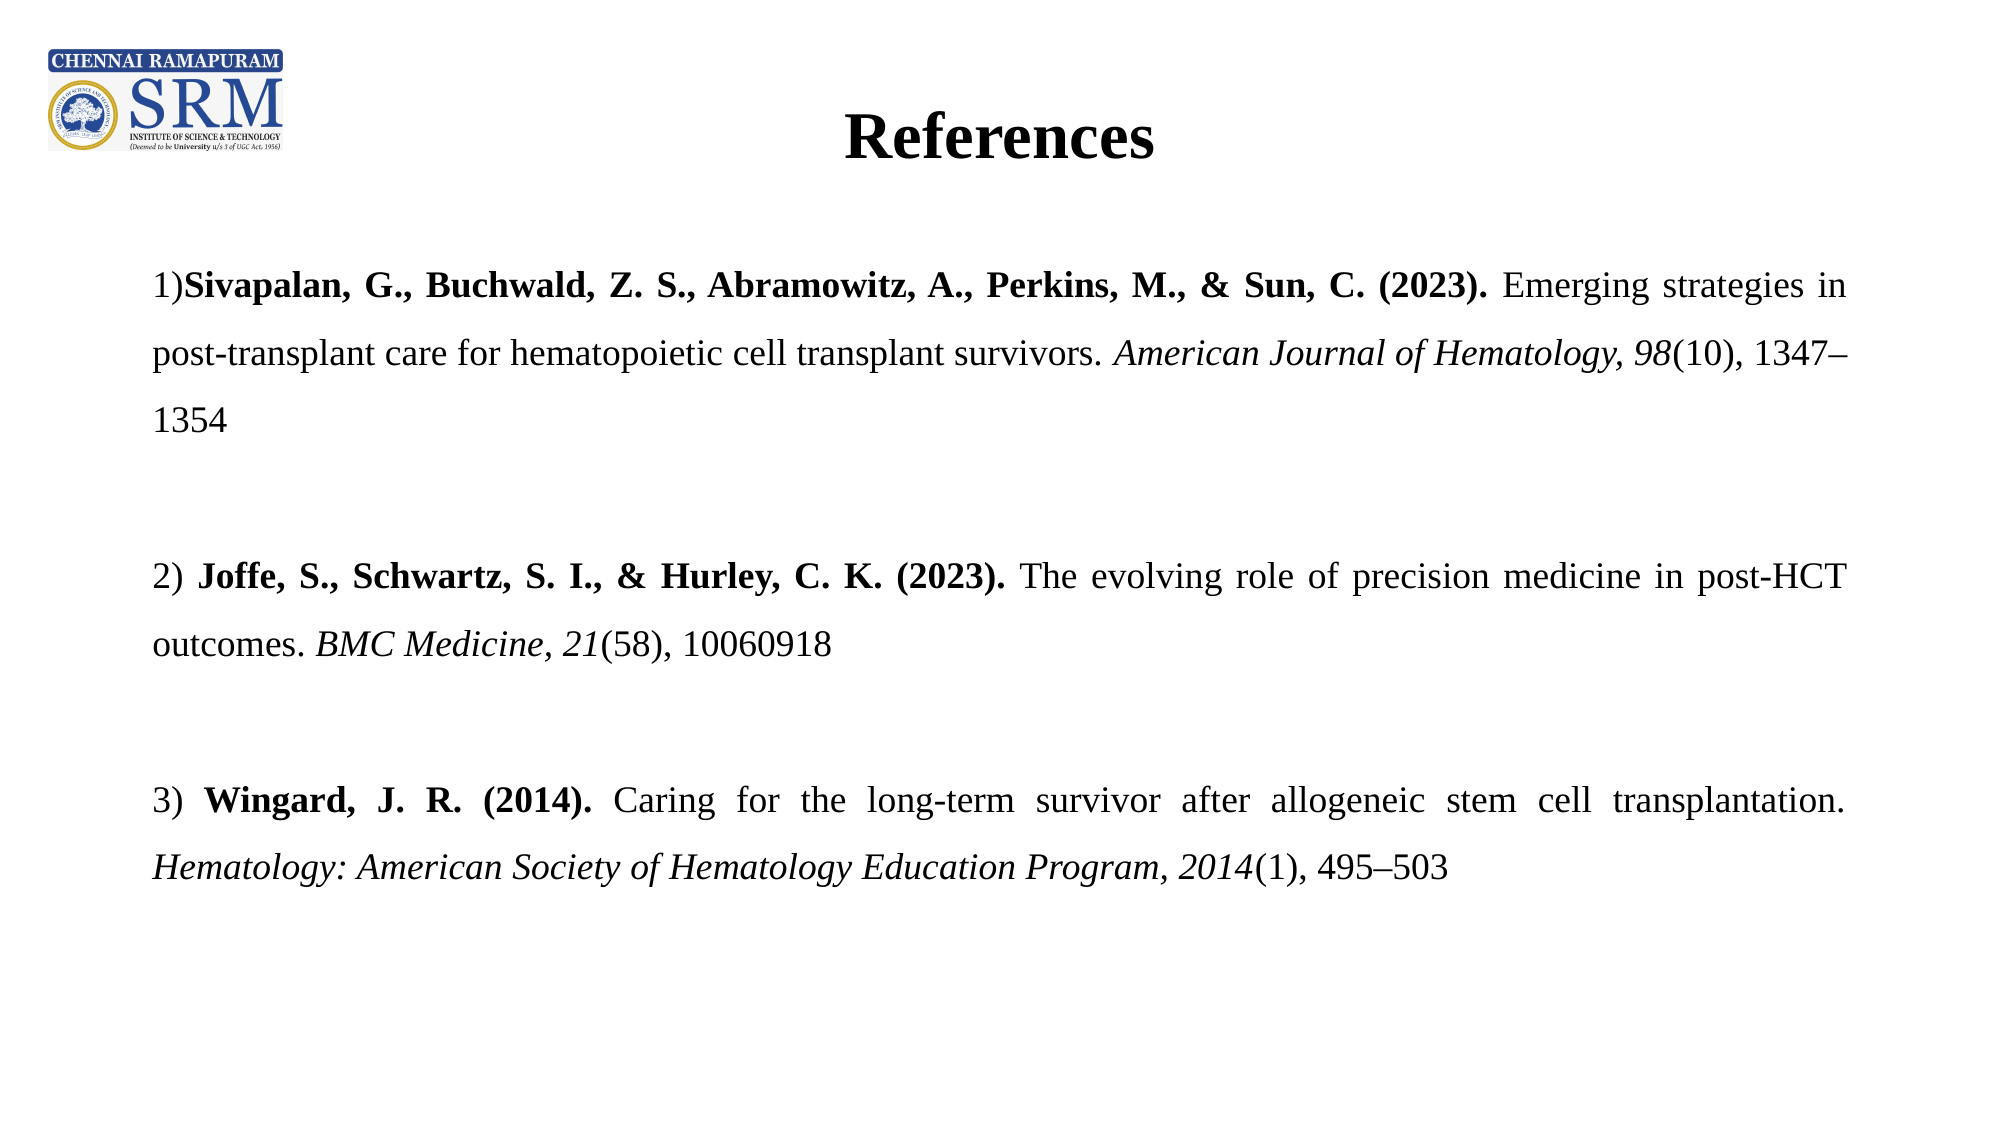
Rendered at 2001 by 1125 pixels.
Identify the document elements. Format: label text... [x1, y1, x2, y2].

picture [48, 48, 284, 152]
title References [137, 28, 1863, 230]
list 1)Sivapalan, G., Buchwald, Z. S., Abramowitz, A., Perkins, M., & Sun, C. (2023). Emerging strategies in post-transplant care for hematopoietic cell transplant survivors. American Journal of Hematology, 98(10), 1347–1354 2) Joffe, S., Schwartz, S. I., & Hurley, C. K. (2023). The evolving role of precision medicine in post-HCT outcomes. BMC Medicine, 21(58), 10060918 3) Wingard, J. R. (2014). Caring for the long-term survivor after allogeneic stem cell transplantation. Hematology: American Society of Hematology Education Program, 2014(1), 495–503 [137, 230, 1863, 945]
